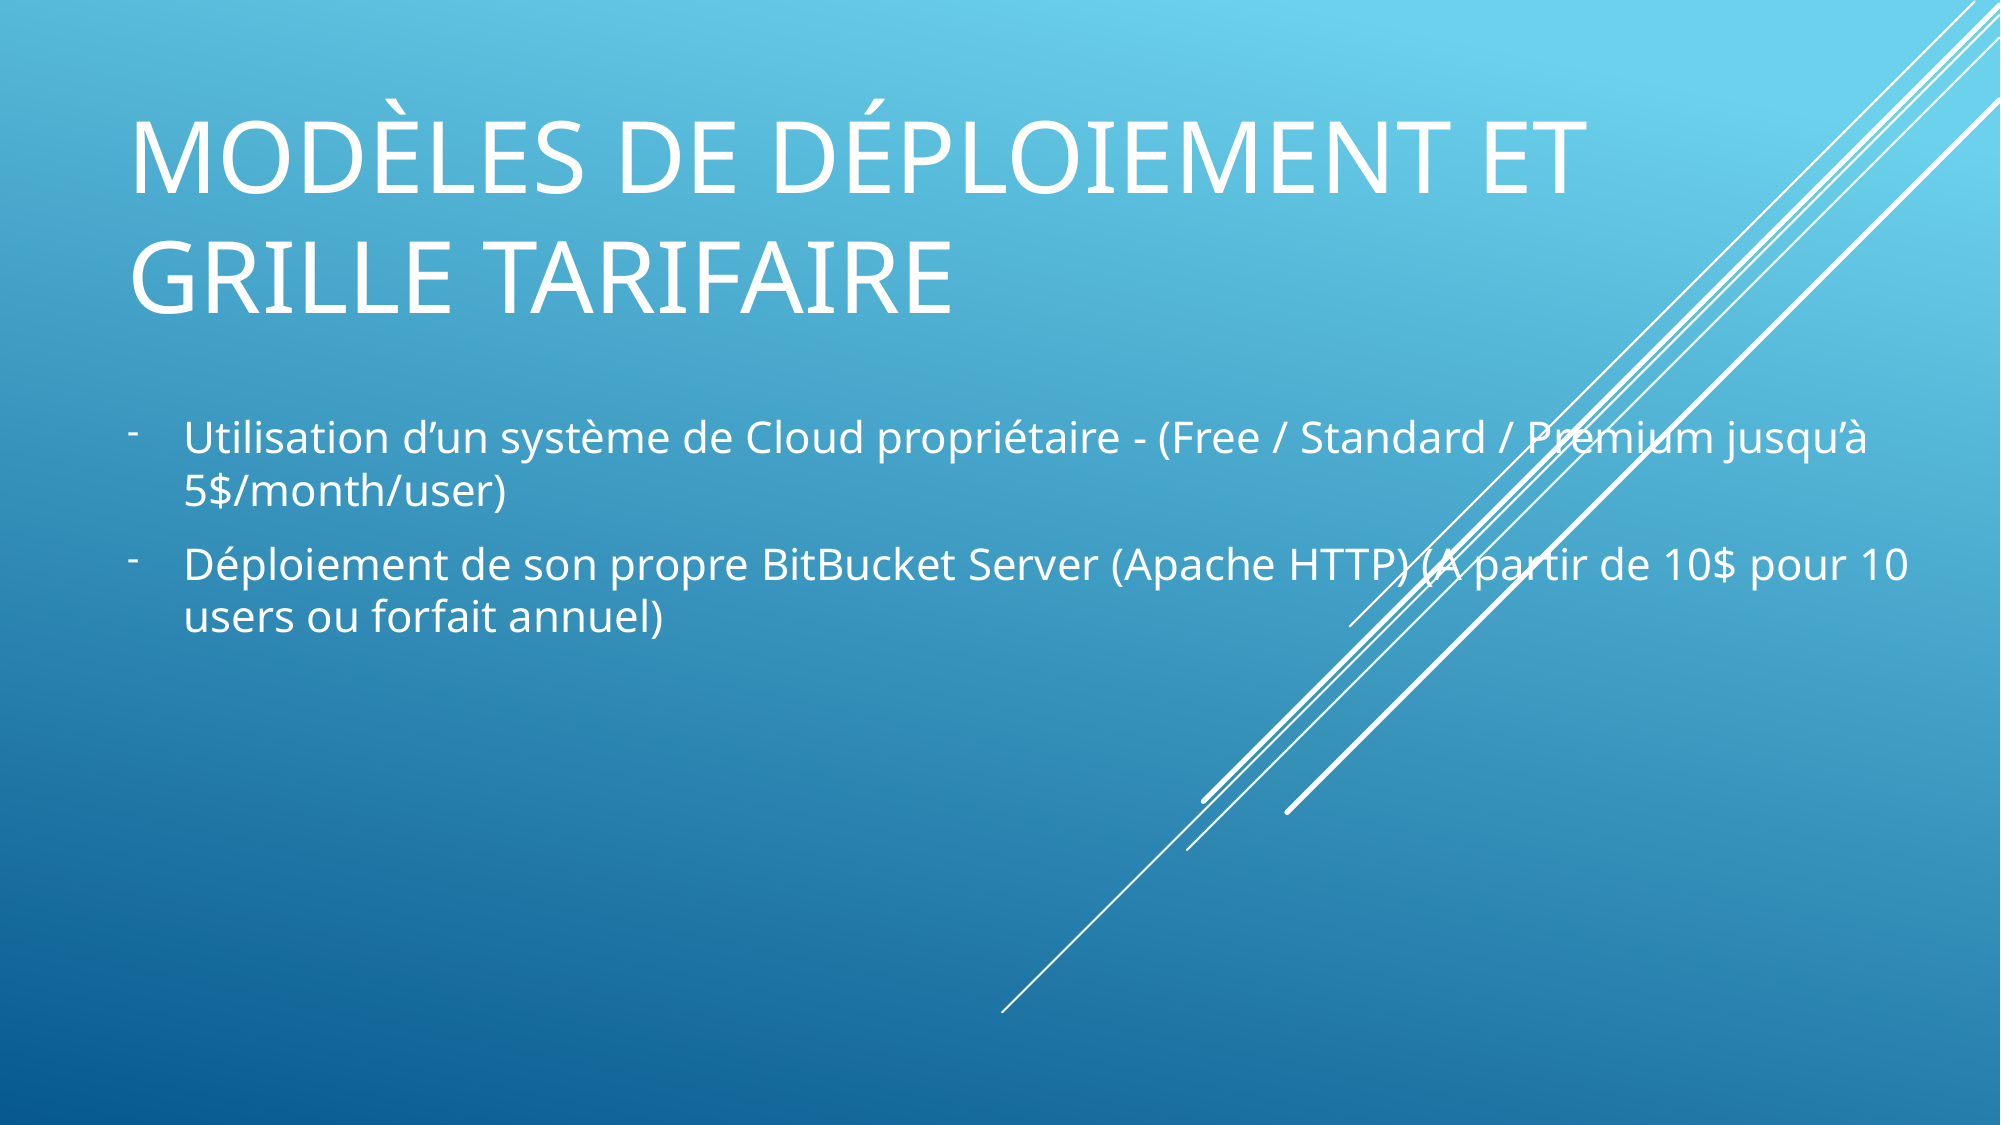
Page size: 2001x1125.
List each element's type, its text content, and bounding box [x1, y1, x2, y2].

title Modèles de déploiement et grille tarifaire [112, 60, 1824, 342]
subtitle Utilisation d’un système de Cloud propriétaire - (Free / Standard / Premium jusqu’à 5$/month/user) Déploiement de son propre BitBucket Server (Apache HTTP) (A partir de 10$ pour 10 users ou forfait annuel) [112, 402, 1974, 684]
